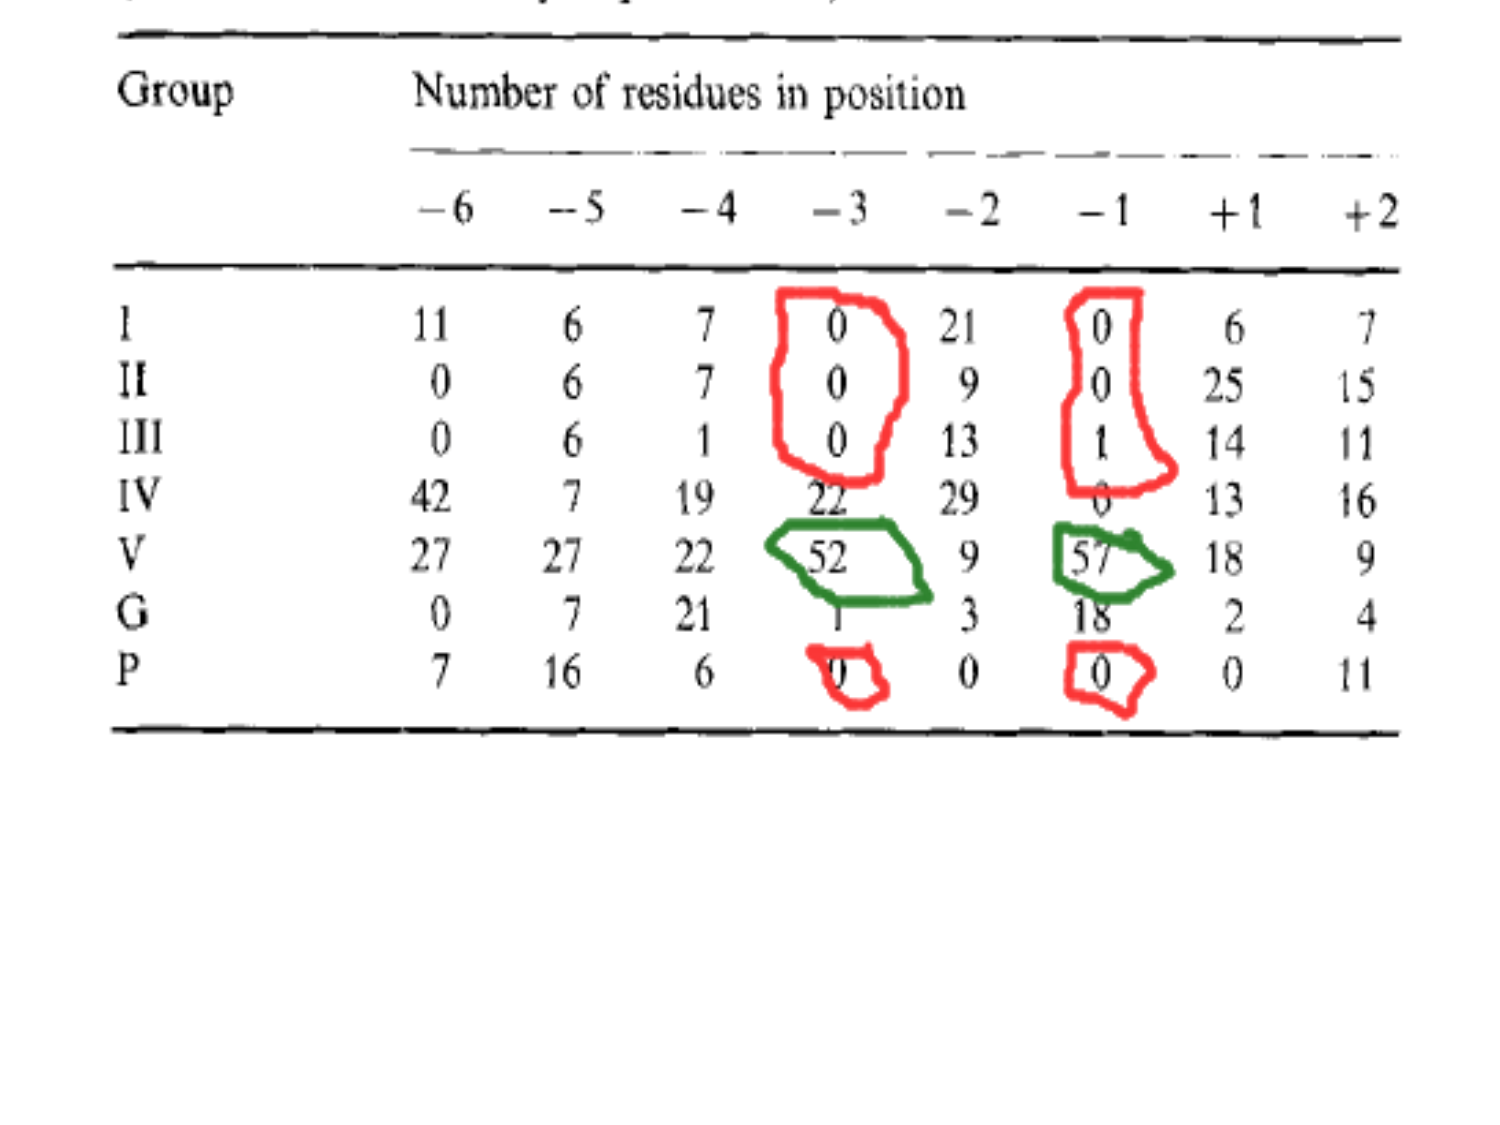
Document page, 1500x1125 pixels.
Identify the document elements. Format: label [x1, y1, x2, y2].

picture [52, 0, 1438, 799]
